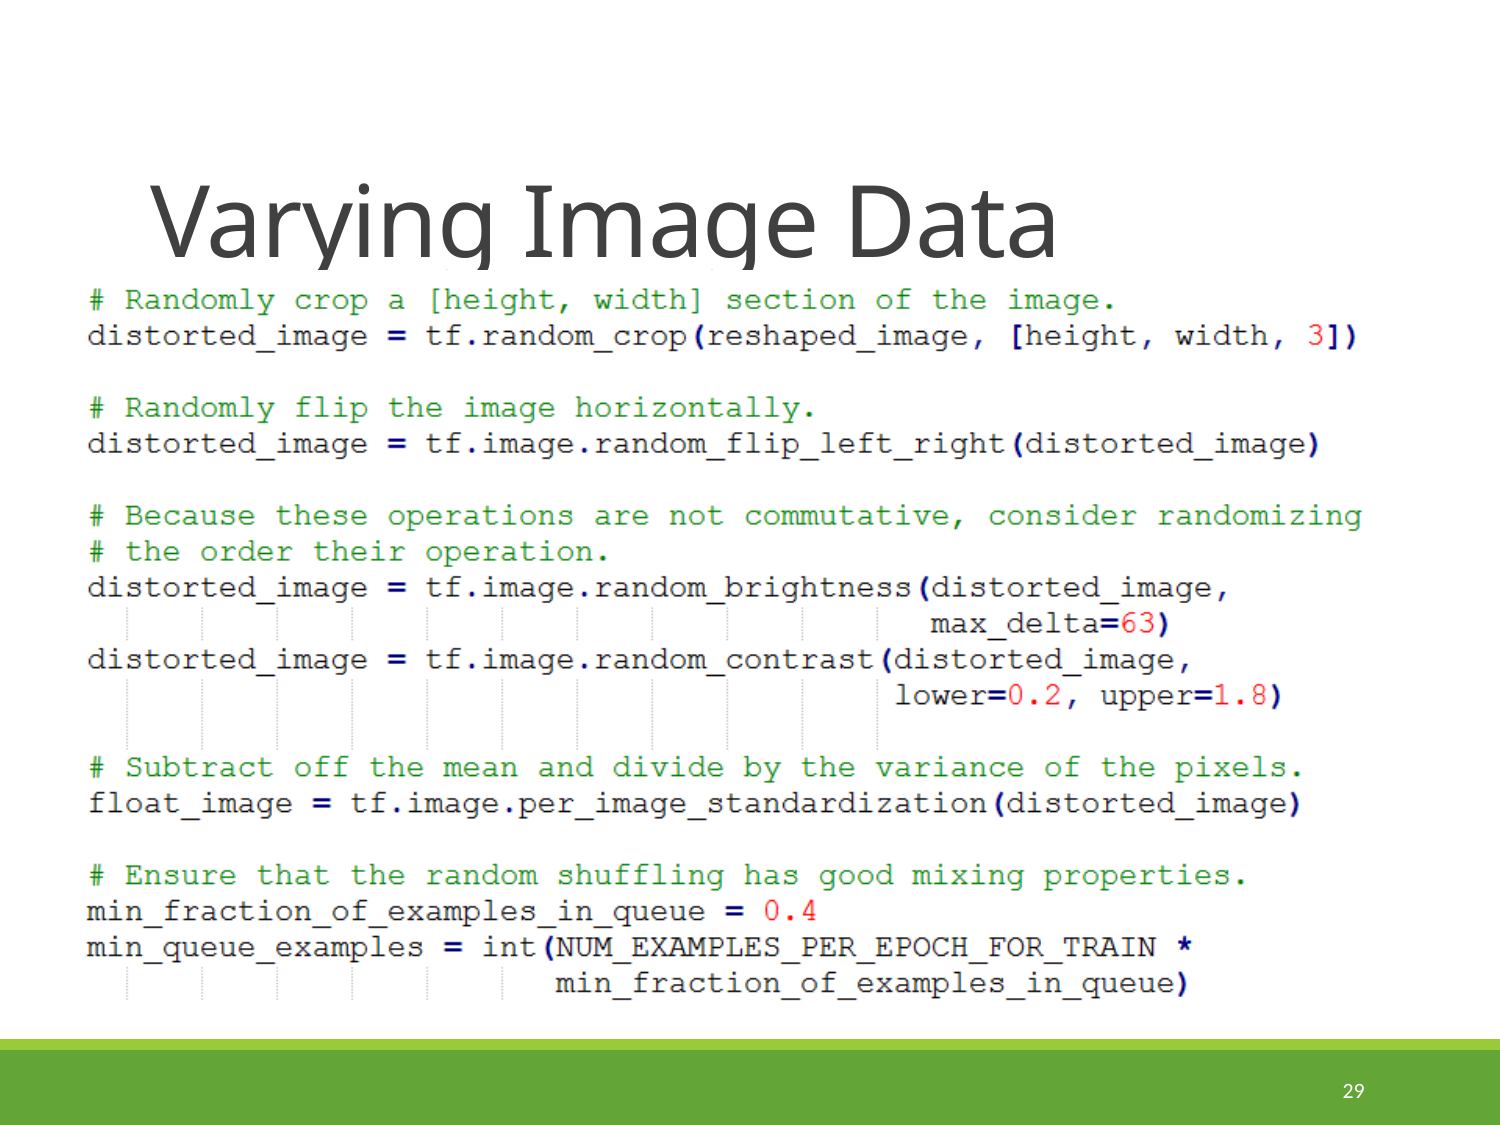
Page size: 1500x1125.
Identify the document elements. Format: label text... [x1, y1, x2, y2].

picture [74, 269, 1377, 1009]
title Varying Image Data [135, 47, 1373, 266]
slide_number 29 [1218, 1059, 1380, 1120]
